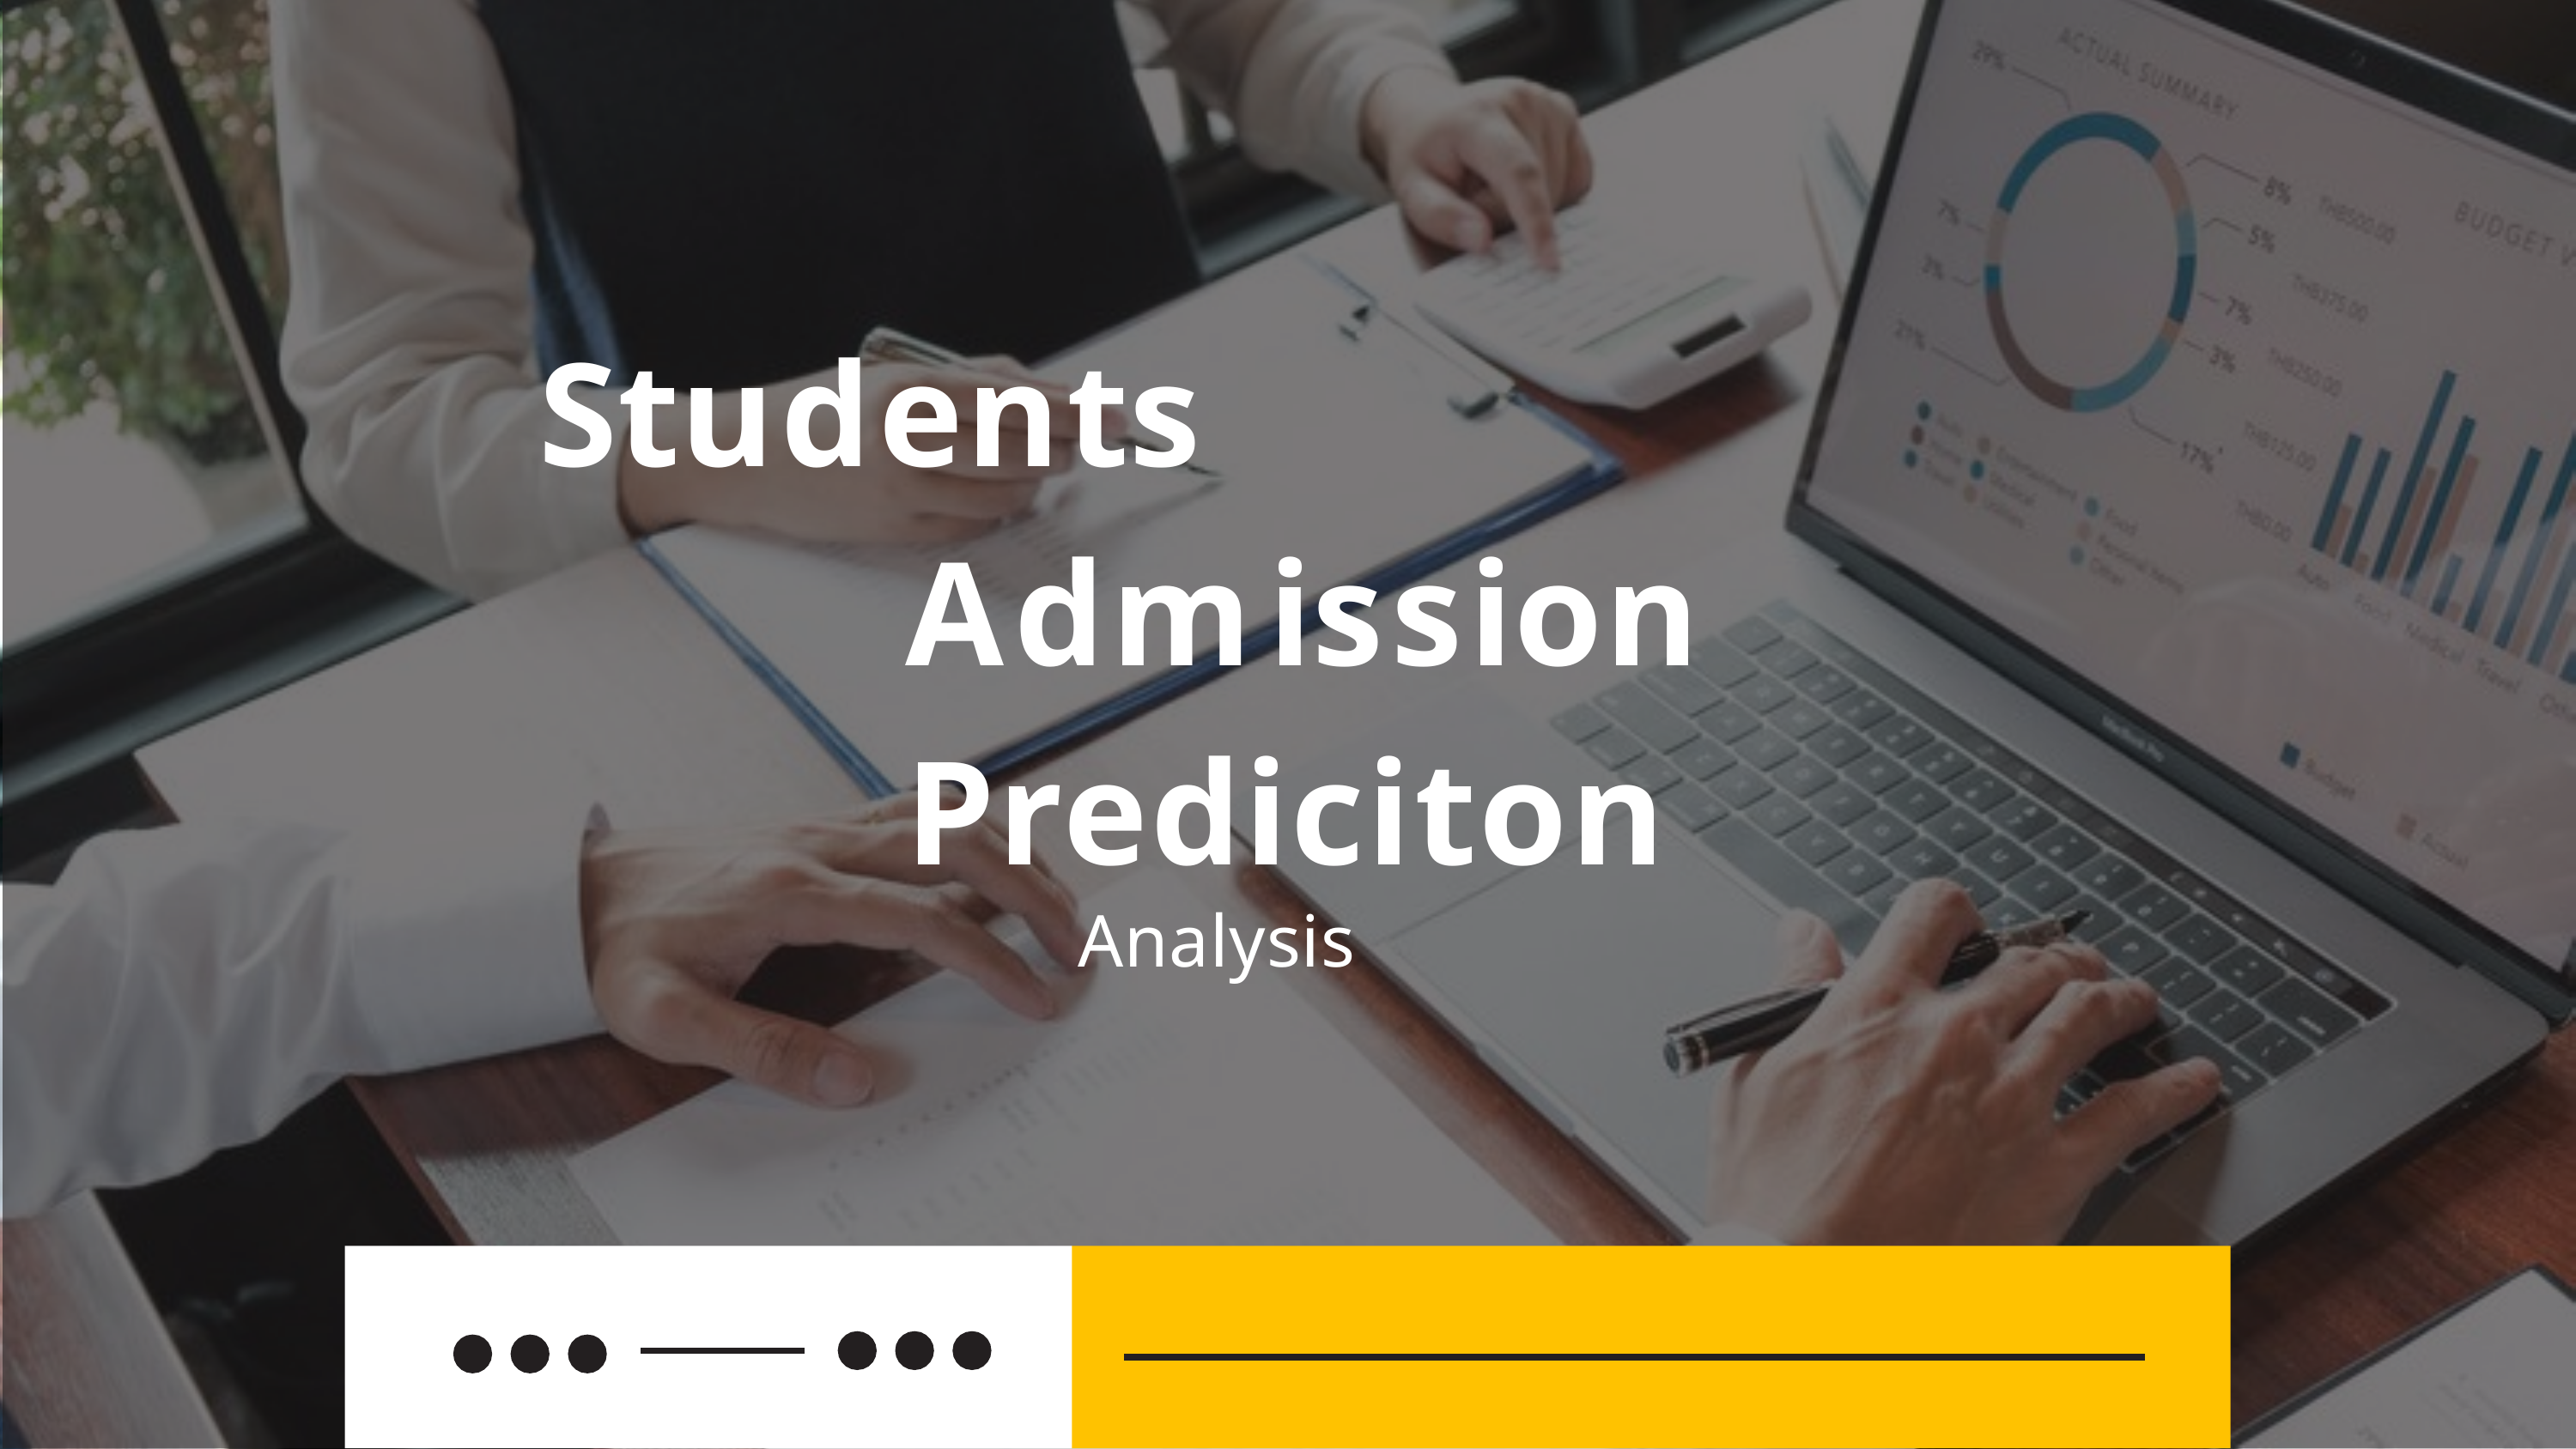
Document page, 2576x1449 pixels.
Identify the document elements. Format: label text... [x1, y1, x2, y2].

title Students Admission Prediciton Analysis [537, 294, 2039, 982]
